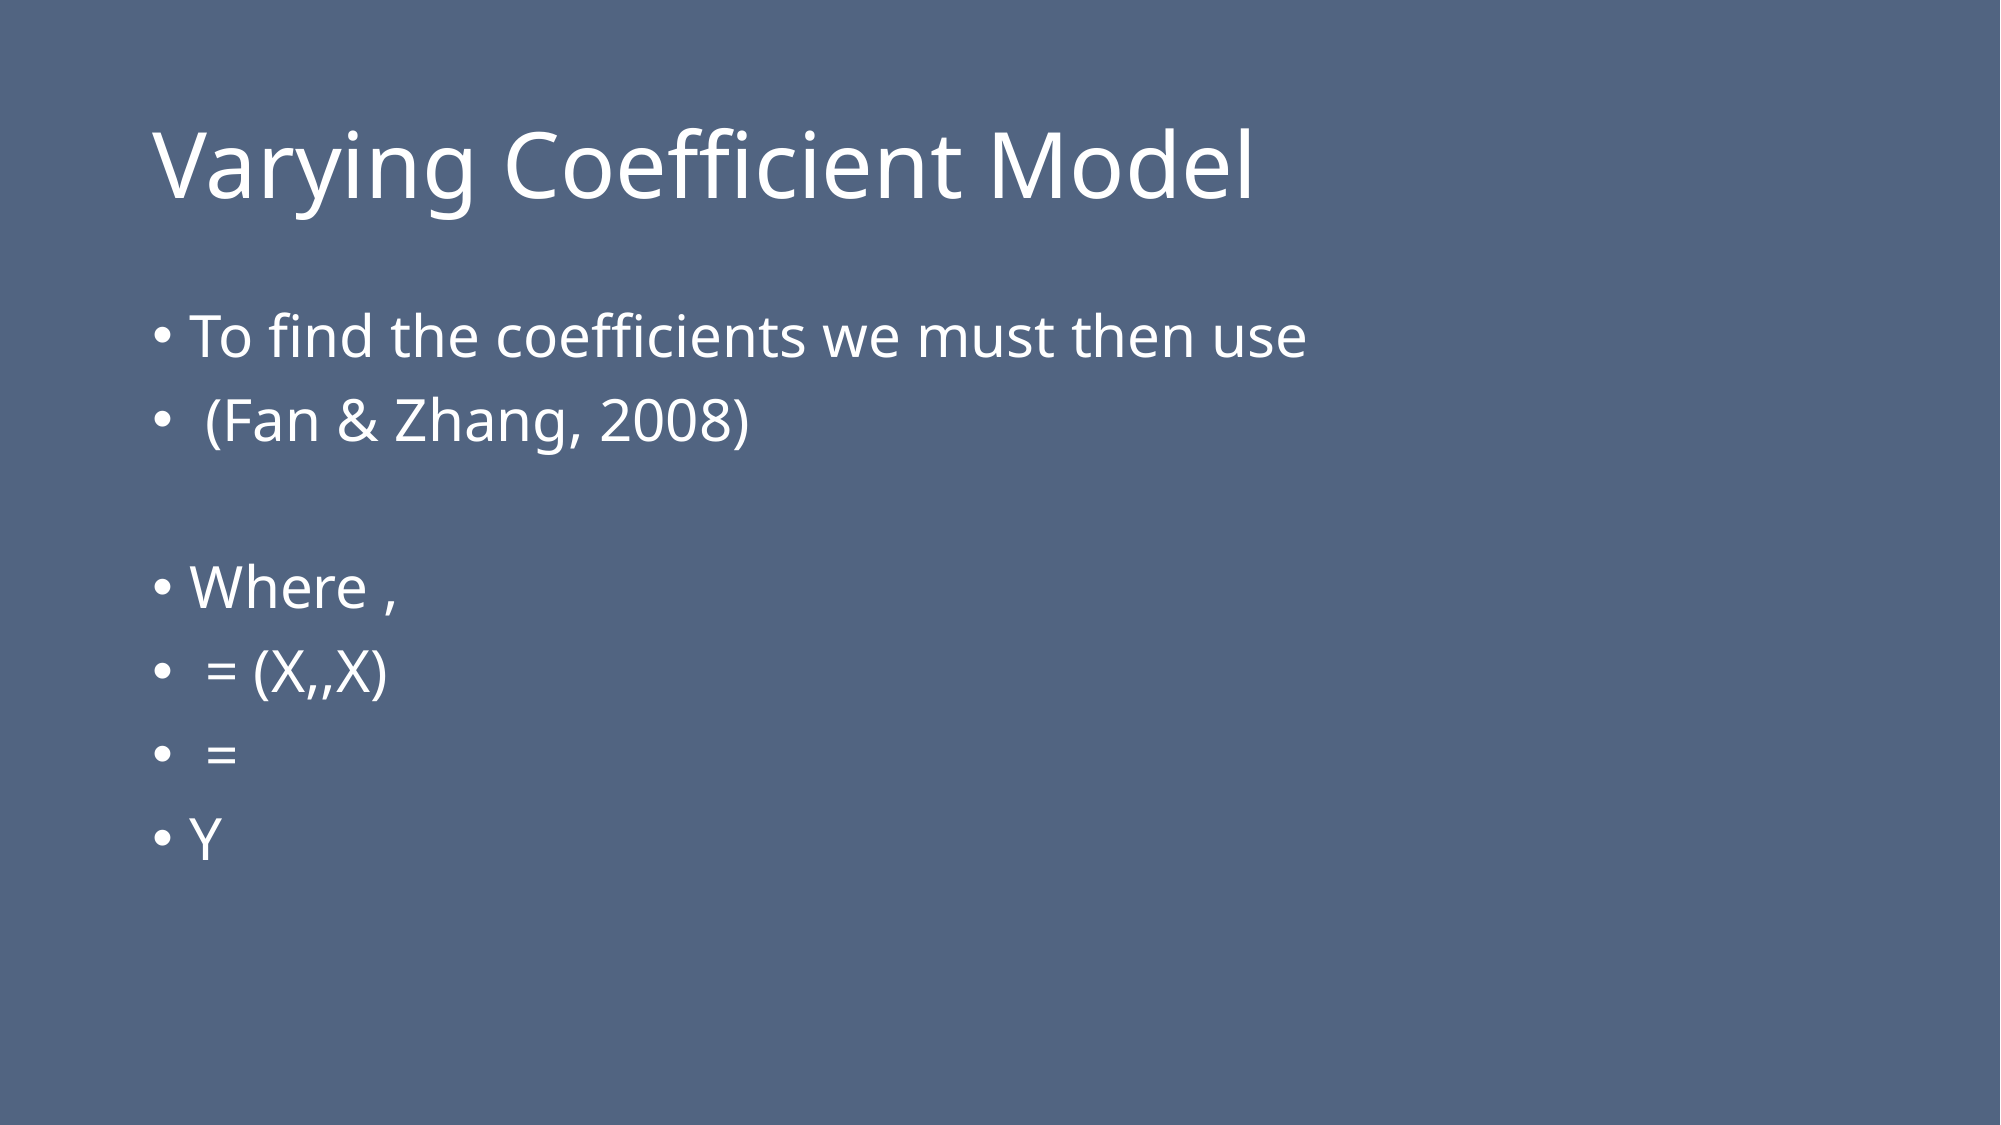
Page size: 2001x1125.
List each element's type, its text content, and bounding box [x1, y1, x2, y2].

title Varying Coefficient Model [137, 59, 1863, 278]
